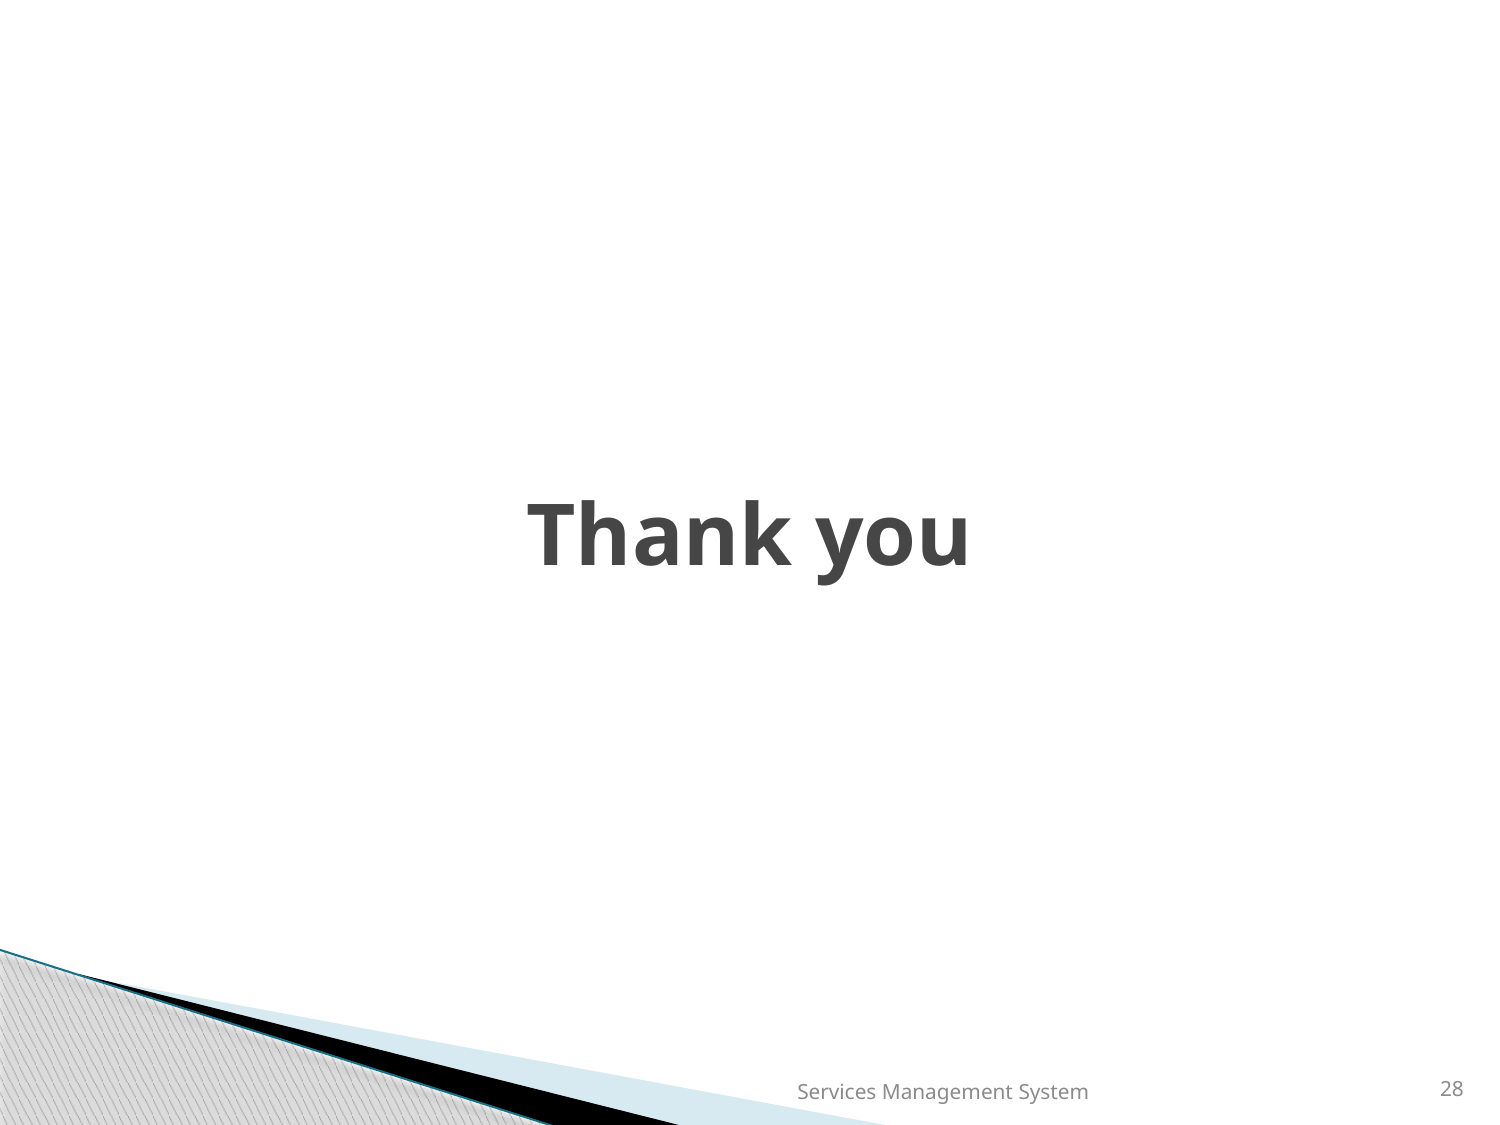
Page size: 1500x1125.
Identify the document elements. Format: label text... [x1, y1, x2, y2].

title Thank you [75, 437, 1425, 625]
slide_number 28 [1418, 1051, 1479, 1112]
footer Services Management System [718, 1051, 1105, 1112]
